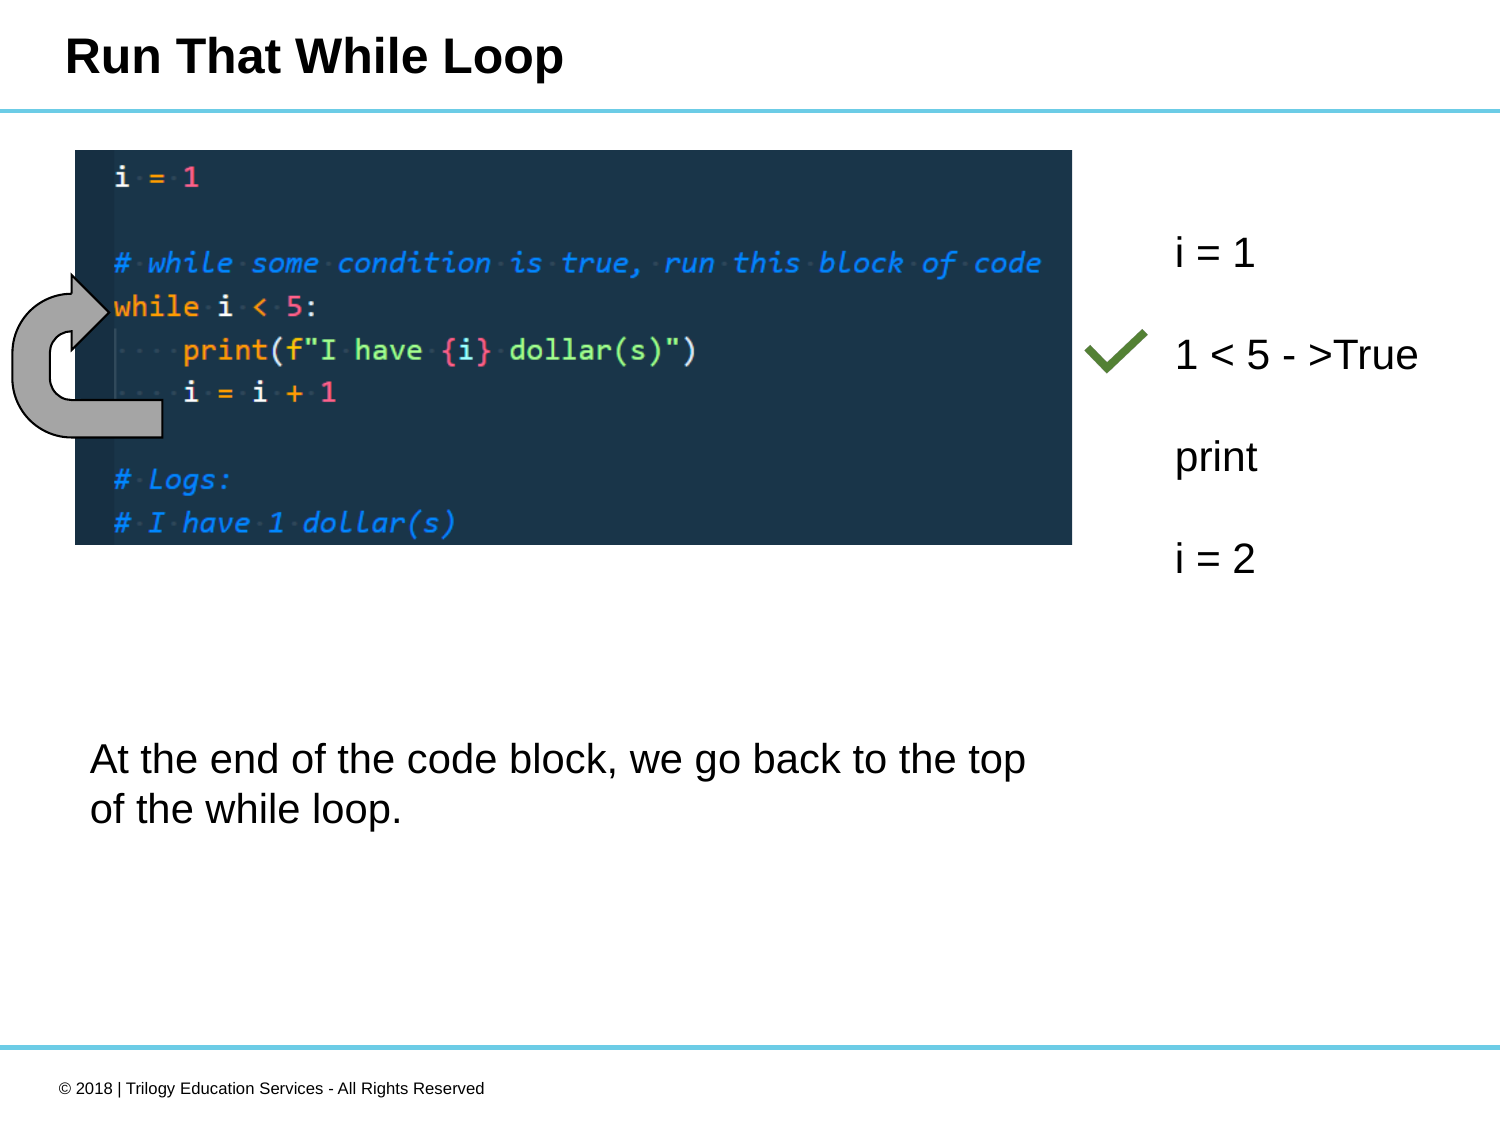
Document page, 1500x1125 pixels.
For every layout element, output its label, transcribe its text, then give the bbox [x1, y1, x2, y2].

text_box At the end of the code block, we go back to the top of the while loop. [75, 724, 1073, 1065]
text_box i = 1 1 < 5 - >True print i = 2 [1159, 216, 1498, 591]
text_box Run That While Loop [49, 16, 1188, 91]
picture [74, 149, 1073, 545]
picture [1083, 318, 1149, 384]
text_box [11, 272, 74, 439]
